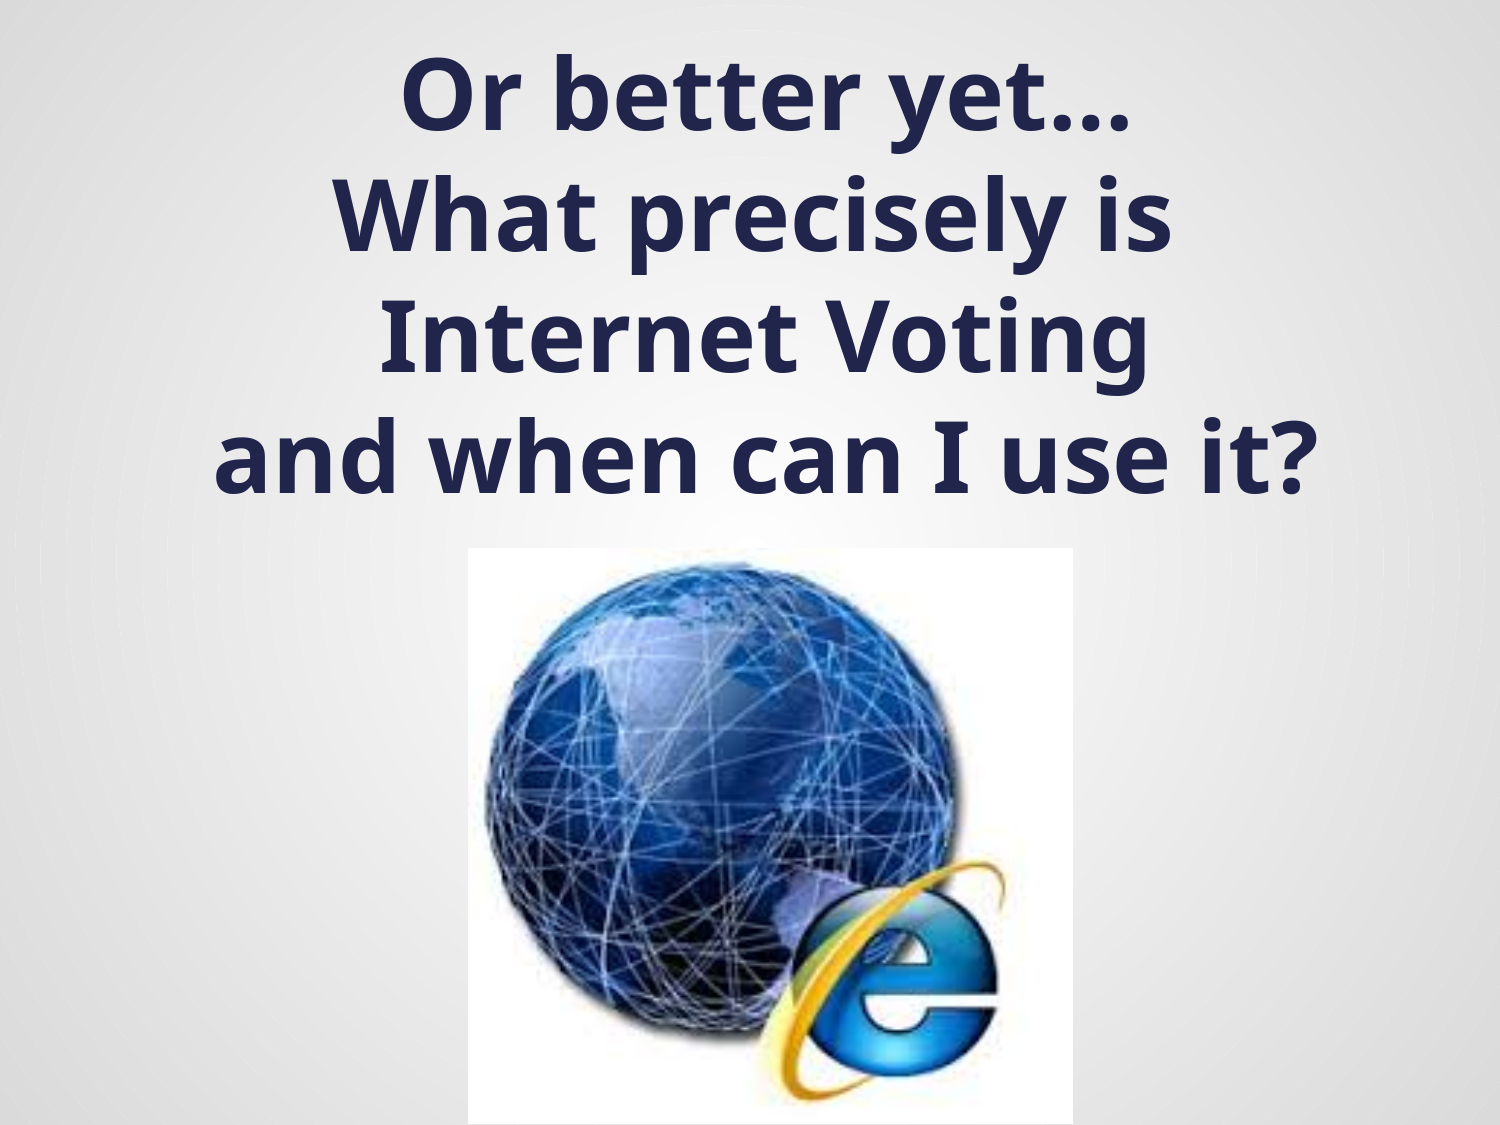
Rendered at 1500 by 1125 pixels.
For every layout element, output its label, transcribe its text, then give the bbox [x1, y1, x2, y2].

title Or better yet… What precisely is Internet Voting and when can I use it? [75, 0, 1459, 521]
picture [468, 548, 1074, 1125]
